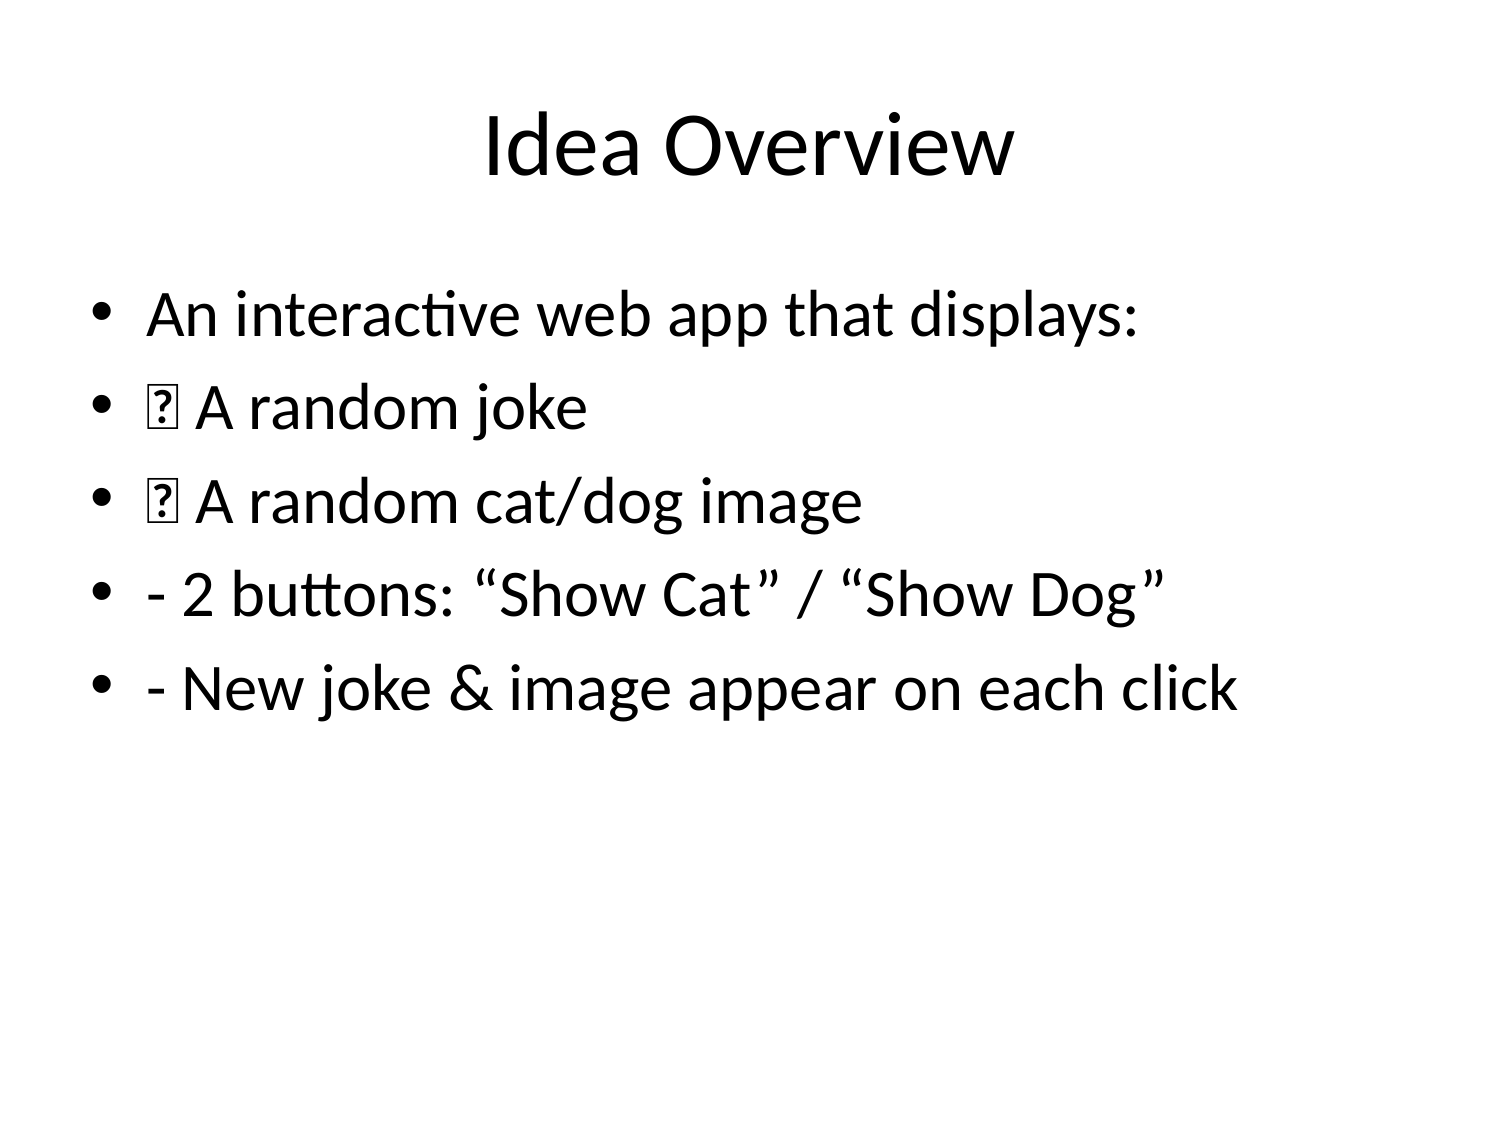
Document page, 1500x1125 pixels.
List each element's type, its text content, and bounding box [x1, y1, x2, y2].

title Idea Overview [75, 45, 1425, 233]
list An interactive web app that displays: ✅ A random joke ✅ A random cat/dog image - 2 buttons: “Show Cat” / “Show Dog” - New joke & image appear on each click [75, 262, 1425, 1005]
